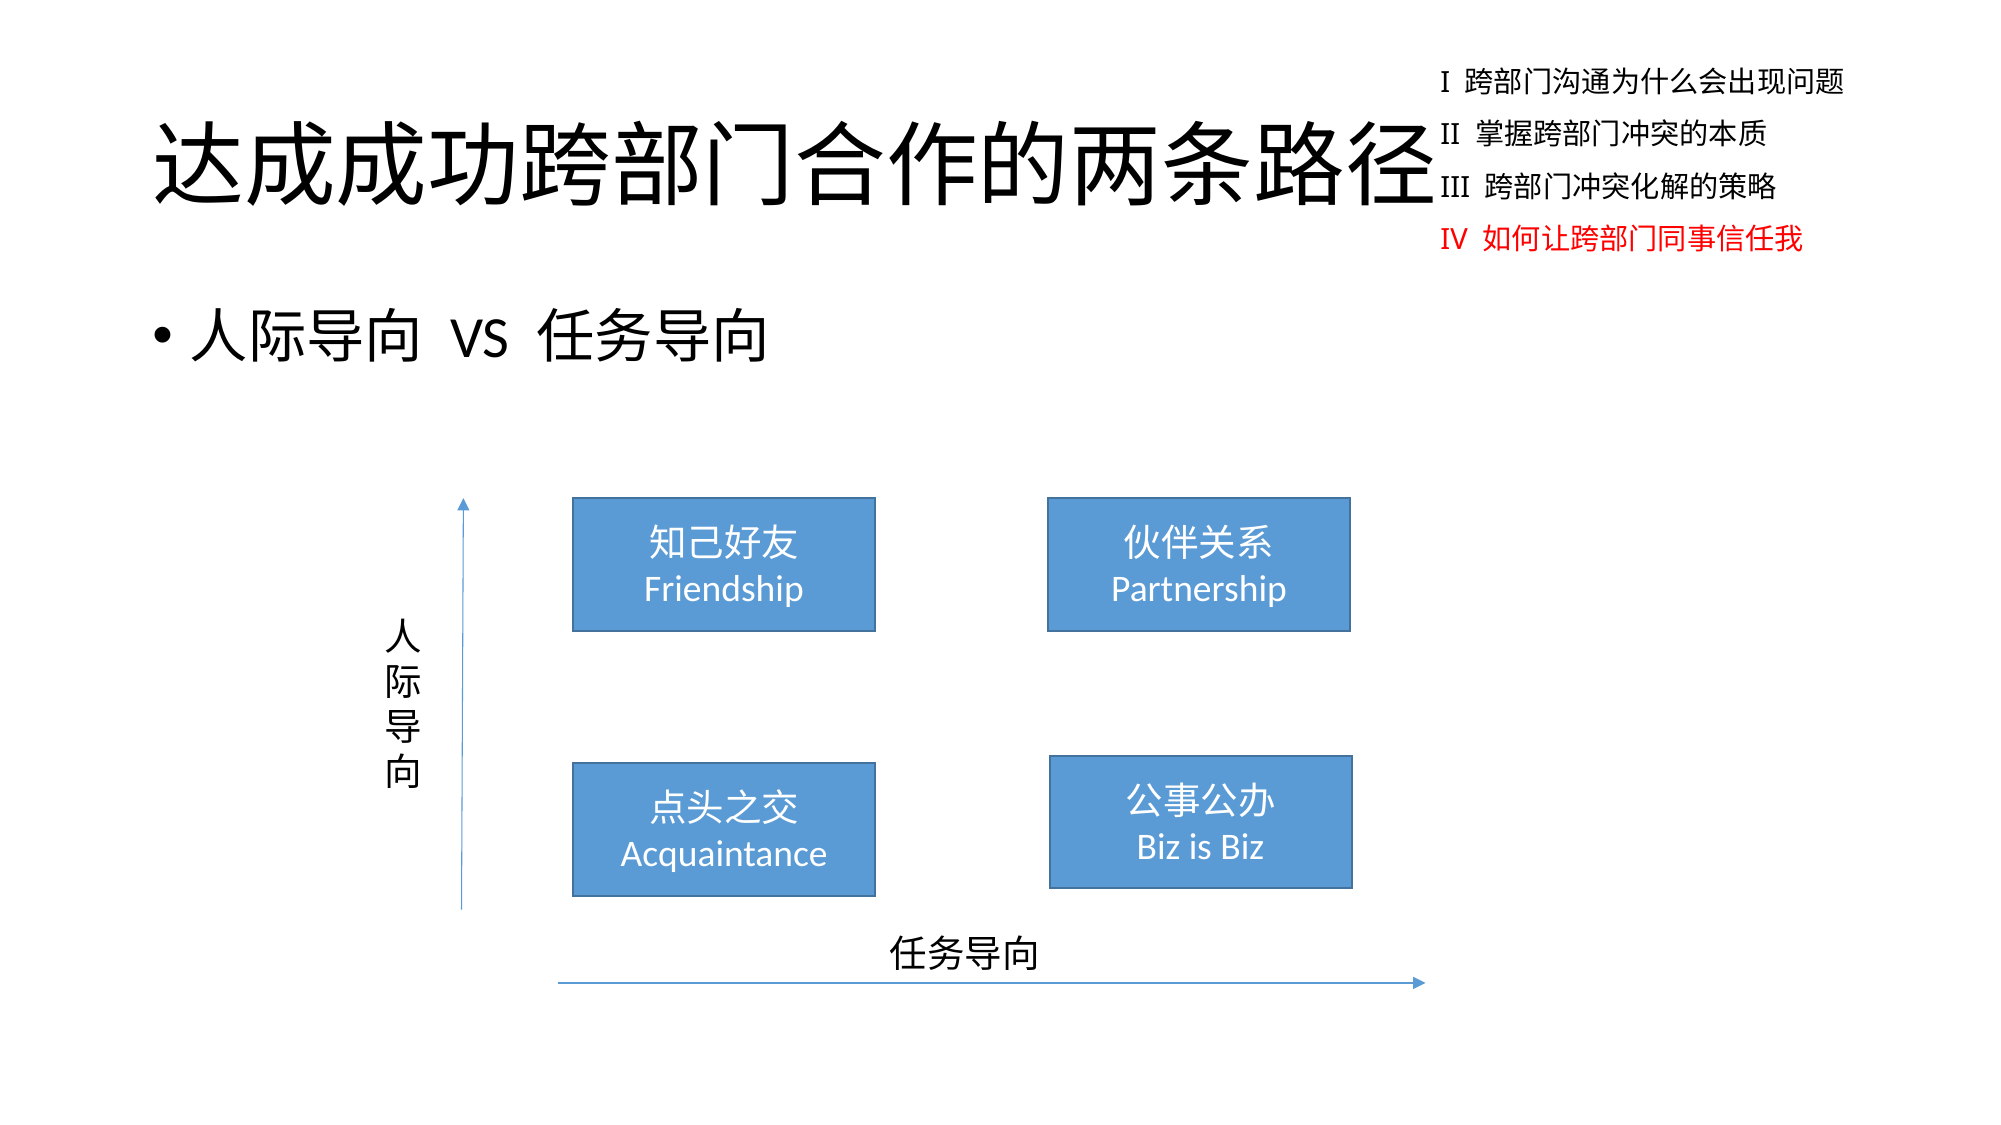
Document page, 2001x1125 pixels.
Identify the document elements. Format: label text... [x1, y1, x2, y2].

text_box 点头之交 Acquaintance [572, 762, 876, 897]
text_box 任务导向 [875, 922, 1267, 982]
text_box 公事公办 Biz is Biz [1049, 755, 1353, 889]
title 达成成功跨部门合作的两条路径 [137, 59, 1425, 278]
text_box 人际导向 [369, 605, 444, 801]
list 人际导向 VS 任务导向 [137, 299, 1863, 1014]
text_box 伙伴关系 Partnership [1047, 497, 1351, 632]
text_box 知己好友 Friendship [572, 497, 876, 632]
text_box I 跨部门沟通为什么会出现问题 II 掌握跨部门冲突的本质 III 跨部门冲突化解的策略 IV 如何让跨部门同事信任我 [1425, 59, 1895, 300]
